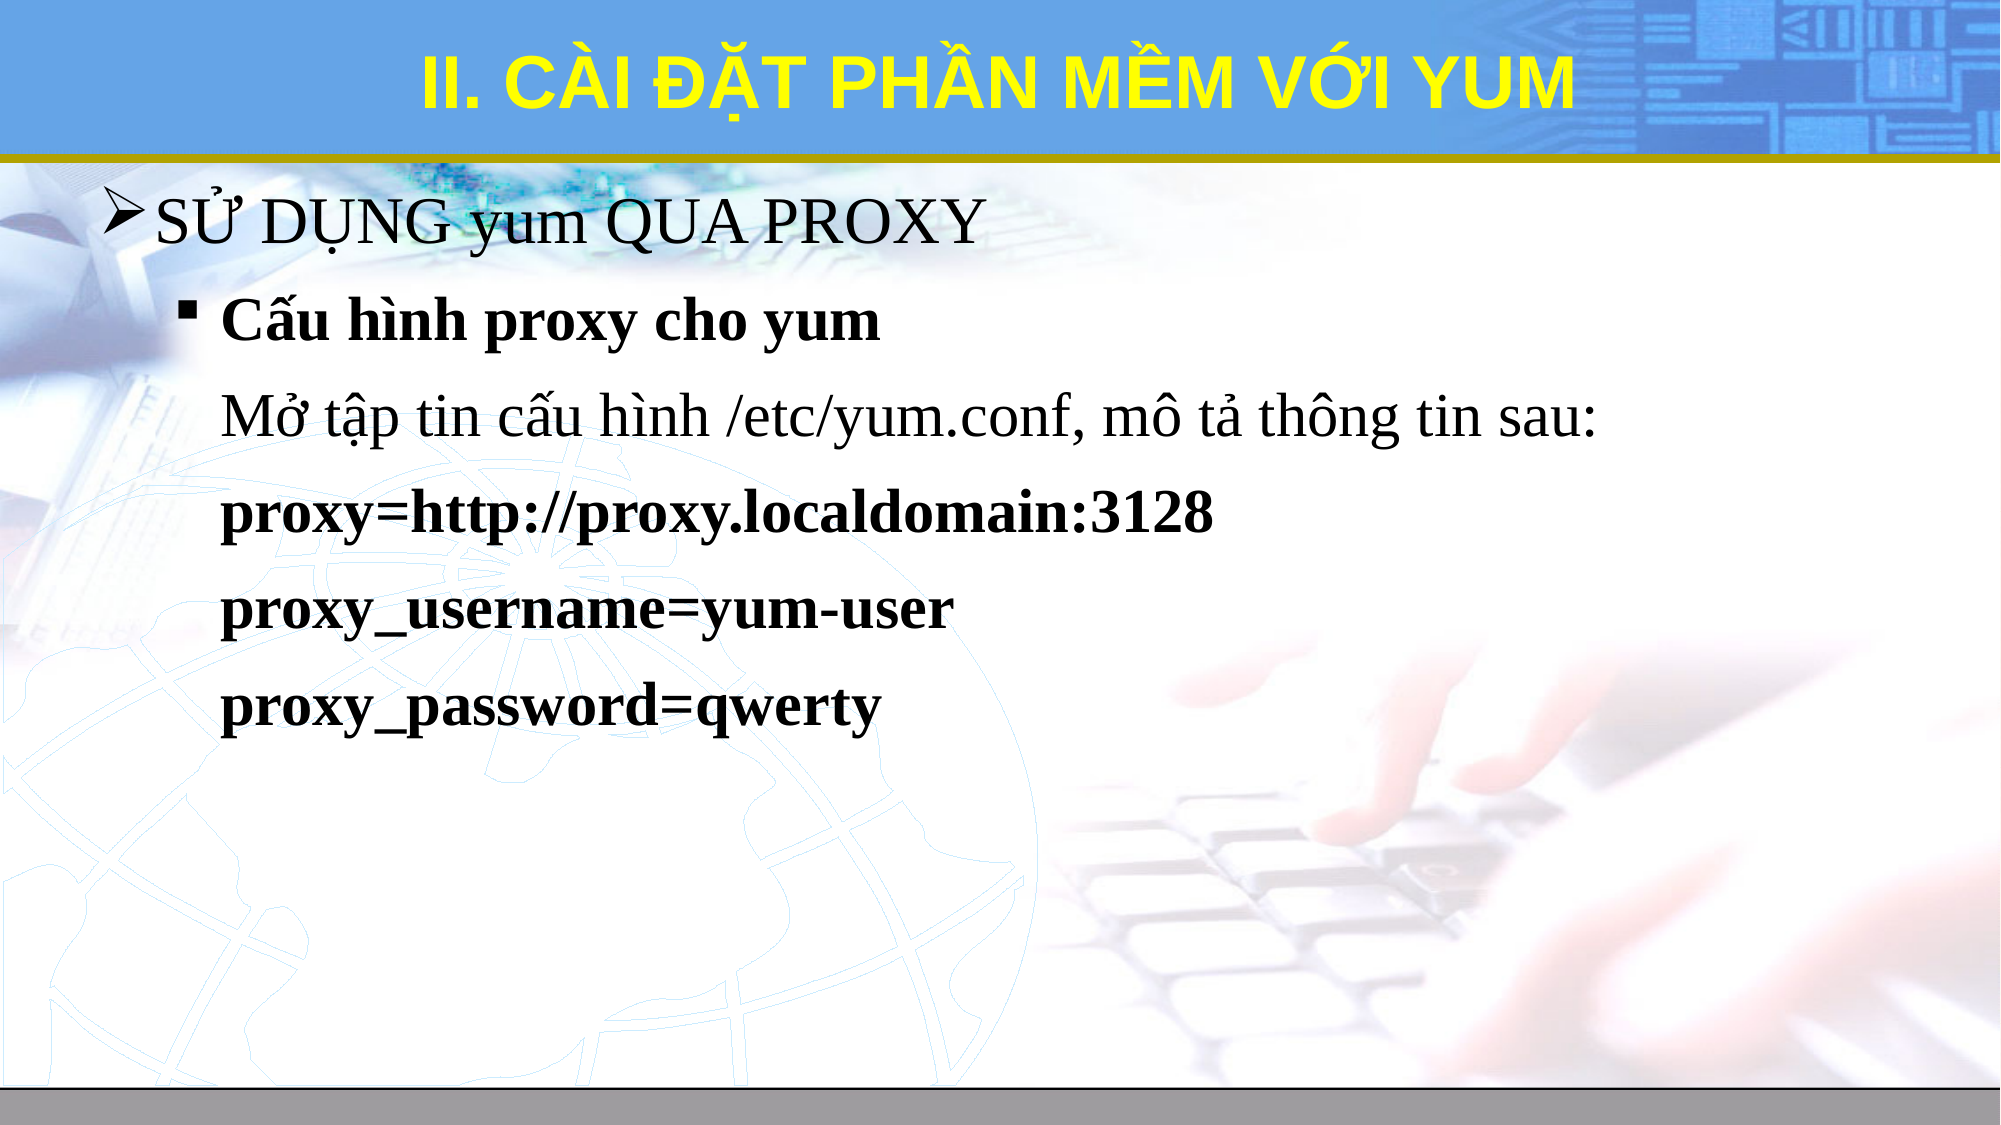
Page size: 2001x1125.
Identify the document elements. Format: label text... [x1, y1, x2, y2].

picture [0, 0, 2001, 1125]
list SỬ DỤNG yum QUA PROXY Cấu hình proxy cho yum Mở tập tin cấu hình /etc/yum.conf, mô tả thông tin sau: proxy=http://proxy.localdomain:3128 proxy_username=yum-user proxy_password=qwerty [83, 174, 1967, 1075]
title II. CÀI ĐẶT PHẦN MỀM VỚI YUM [0, 9, 2000, 148]
